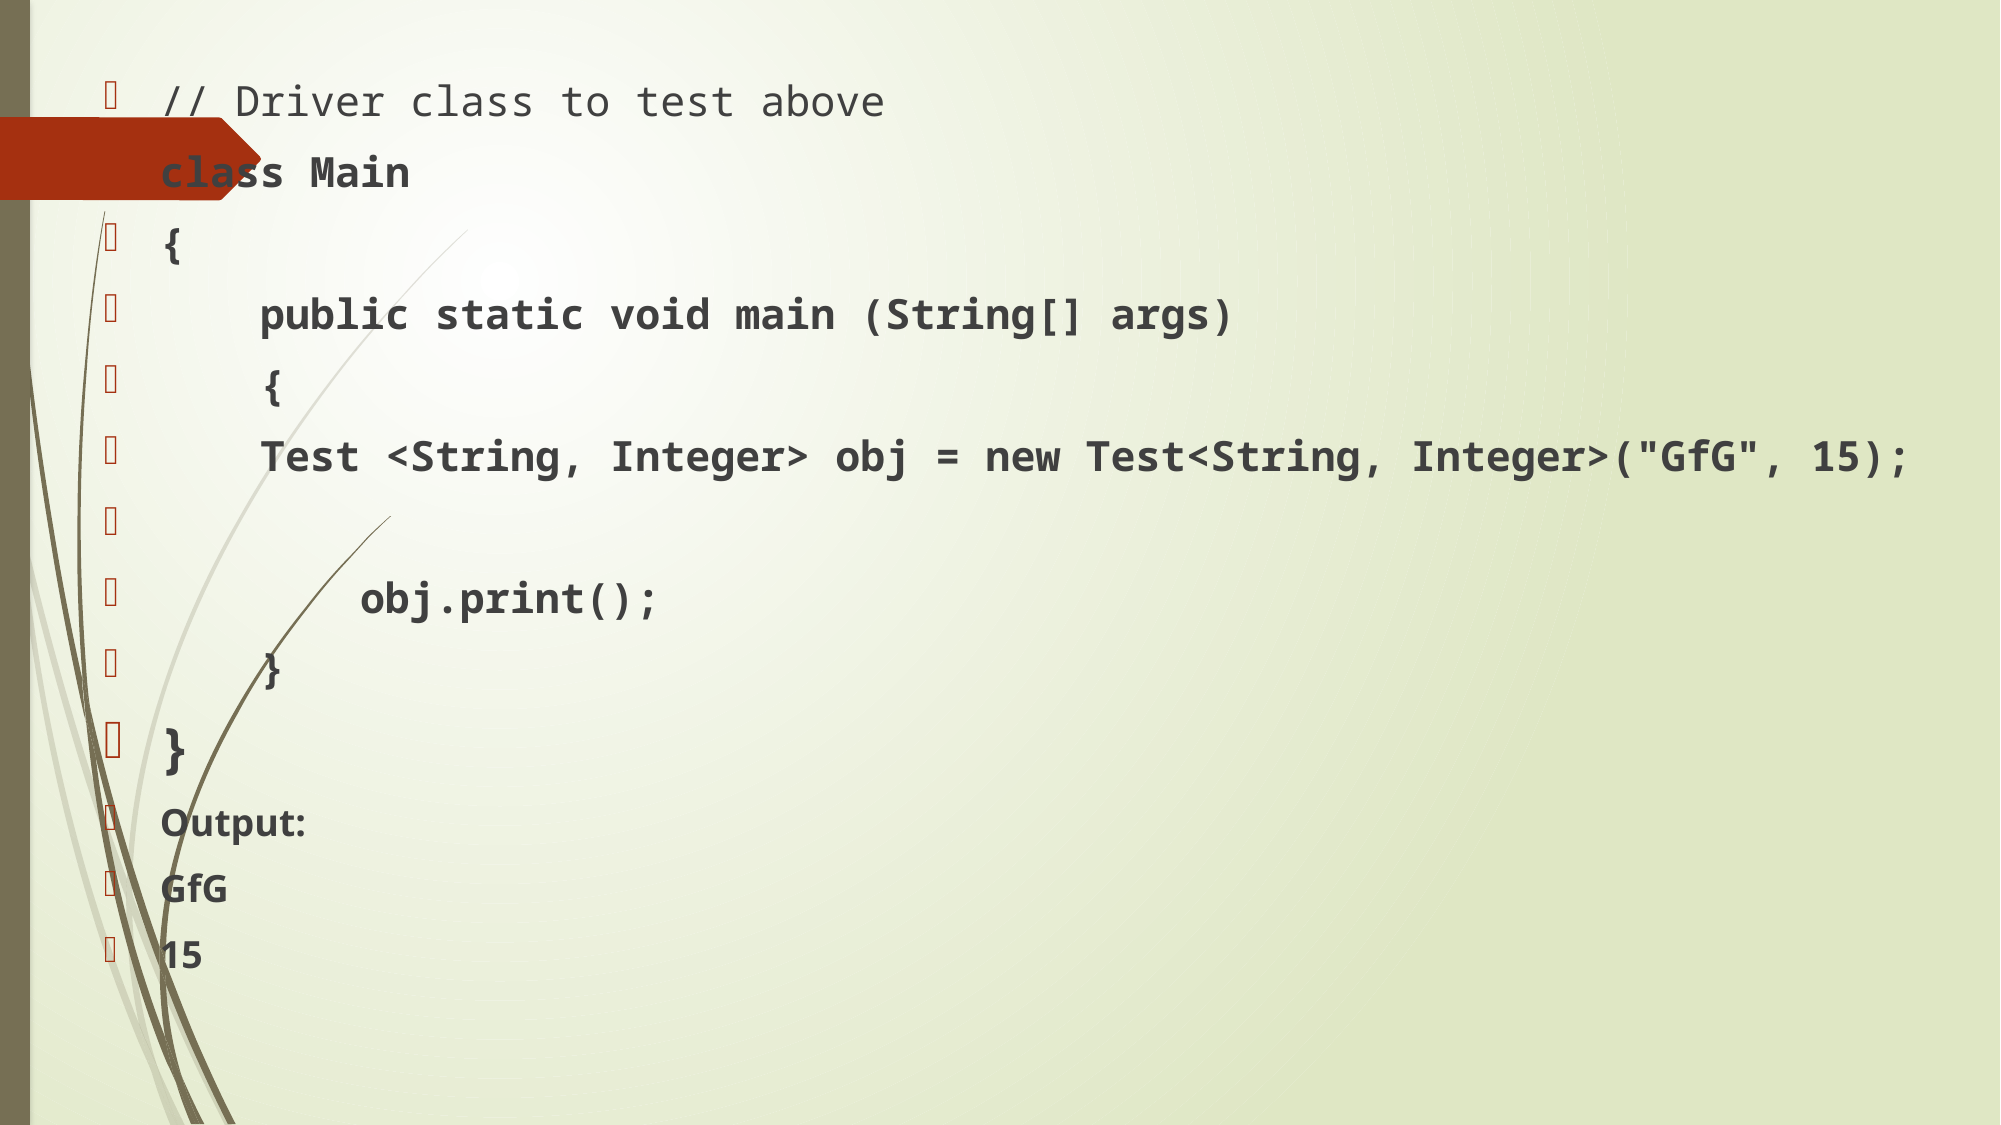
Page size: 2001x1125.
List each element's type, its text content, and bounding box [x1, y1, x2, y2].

list // Driver class to test above class Main { public static void main (String[] args) { Test <String, Integer> obj = new Test<String, Integer>("GfG", 15); obj.print(); } } Output: GfG 15 [88, 67, 1929, 1069]
